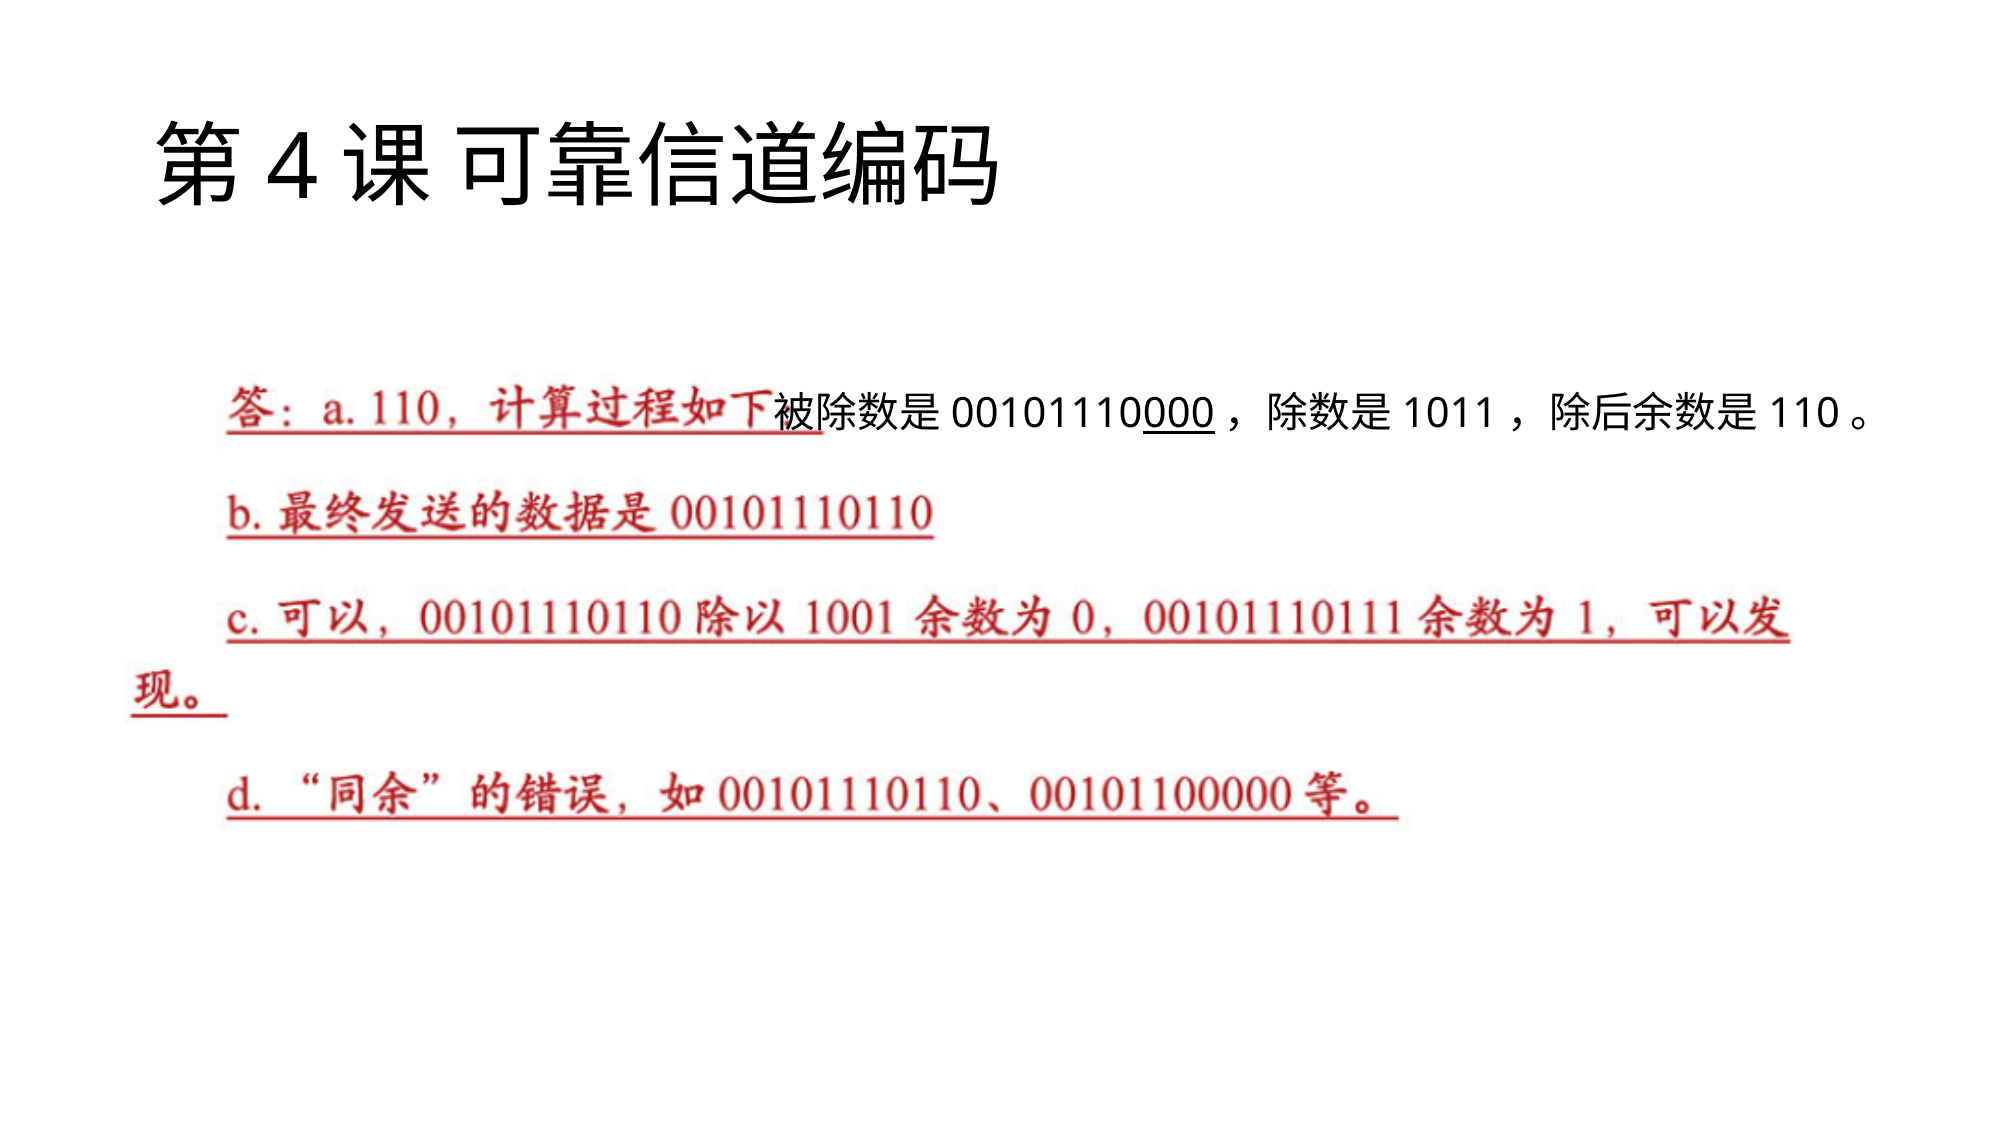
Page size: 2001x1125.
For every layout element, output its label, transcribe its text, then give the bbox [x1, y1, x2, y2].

title 第4课 可靠信道编码 [137, 59, 1863, 278]
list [115, 363, 1817, 867]
text_box 被除数是00101110000，除数是1011，除后余数是110。 [1817, 378, 1907, 444]
